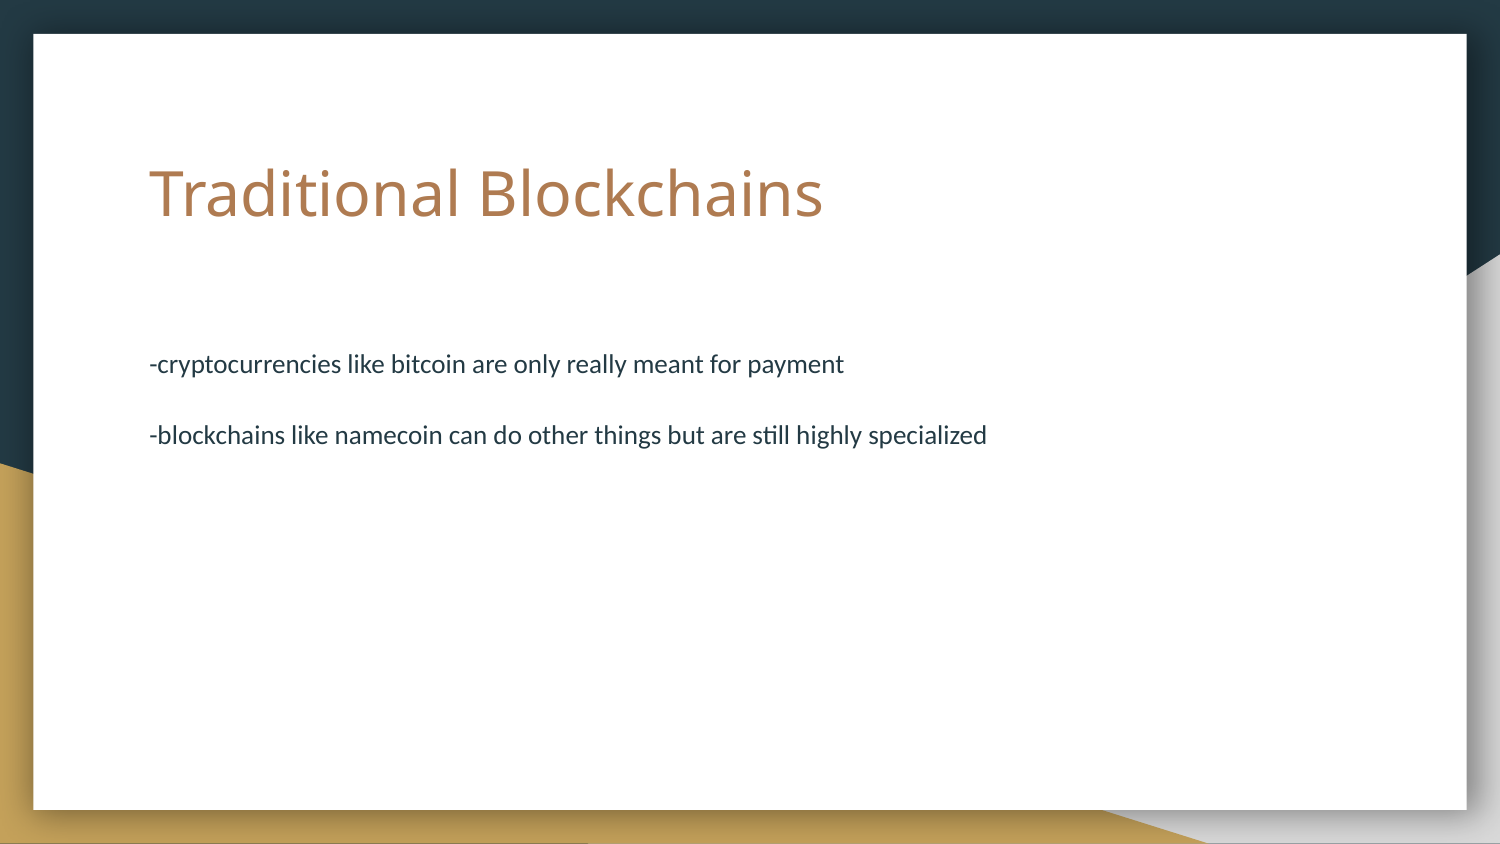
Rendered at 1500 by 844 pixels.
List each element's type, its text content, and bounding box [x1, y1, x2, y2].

list -cryptocurrencies like bitcoin are only really meant for payment -blockchains like namecoin can do other things but are still highly specialized [134, 326, 1366, 729]
title Traditional Blockchains [134, 138, 1366, 296]
